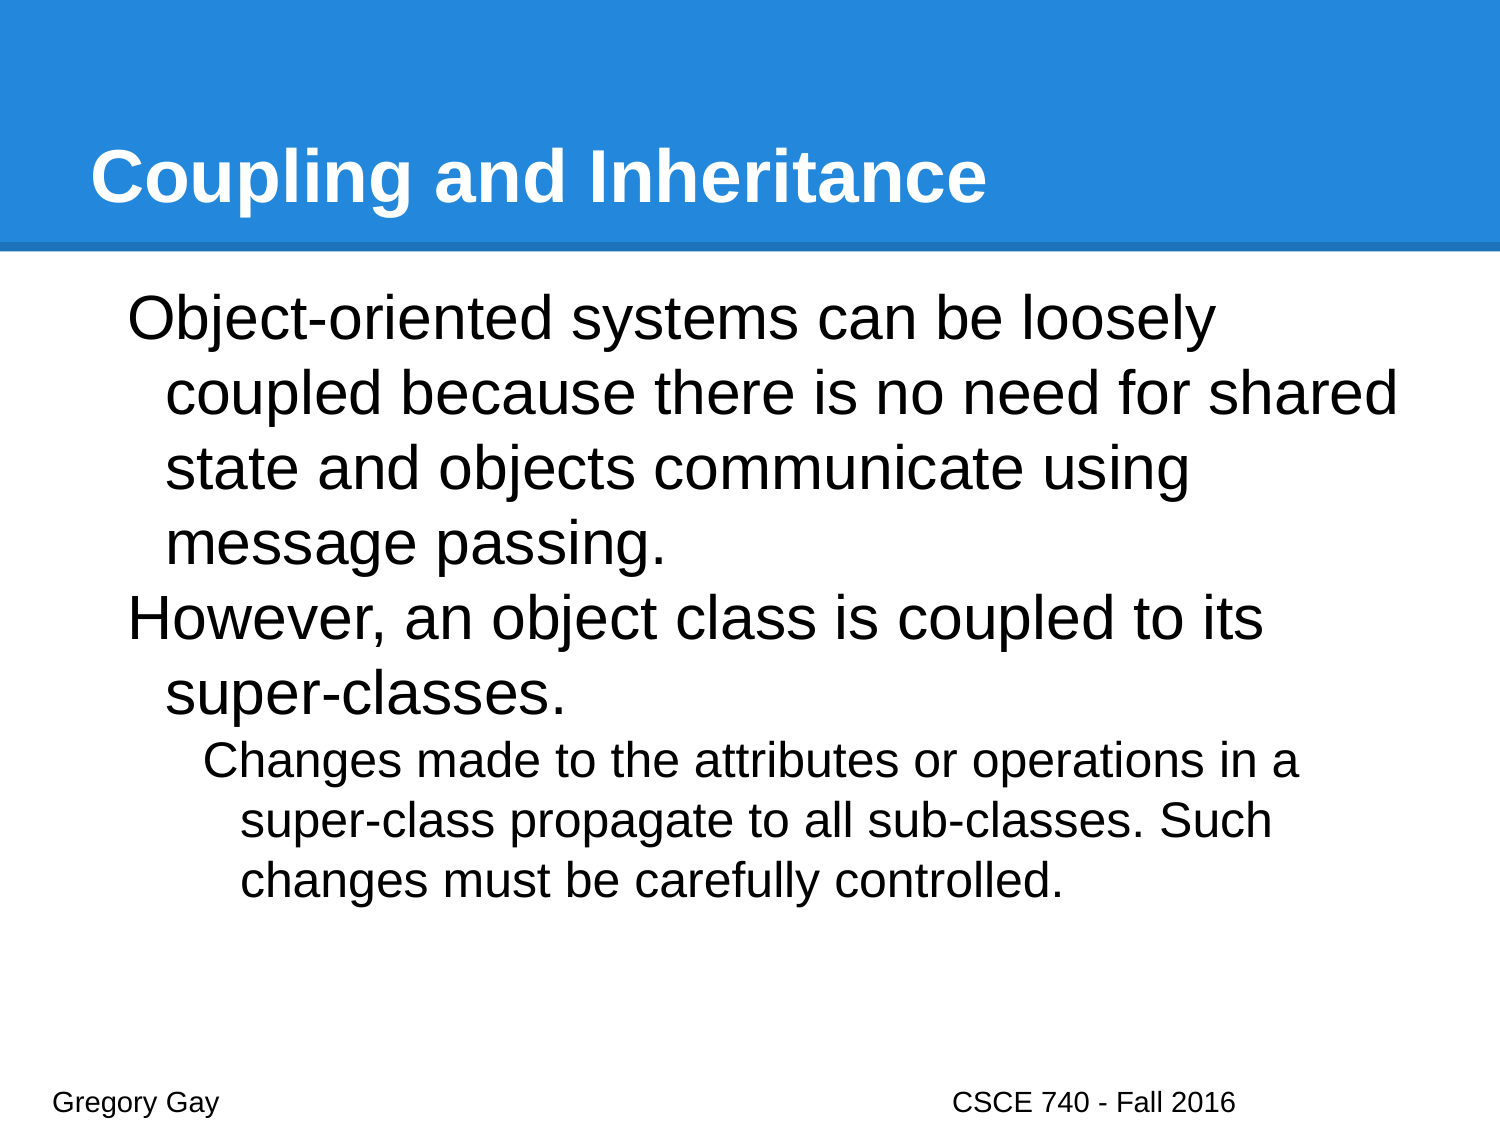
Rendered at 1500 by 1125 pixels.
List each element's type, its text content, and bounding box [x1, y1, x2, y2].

title Coupling and Inheritance [75, 45, 1425, 233]
text_box Gregory Gay CSCE 740 - Fall 2016 39 [37, 1068, 1463, 1114]
list Object-oriented systems can be loosely coupled because there is no need for shared state and objects communicate using message passing. However, an object class is coupled to its super-classes. Changes made to the attributes or operations in a super-class propagate to all sub-classes. Such changes must be carefully controlled. [75, 262, 1425, 1068]
